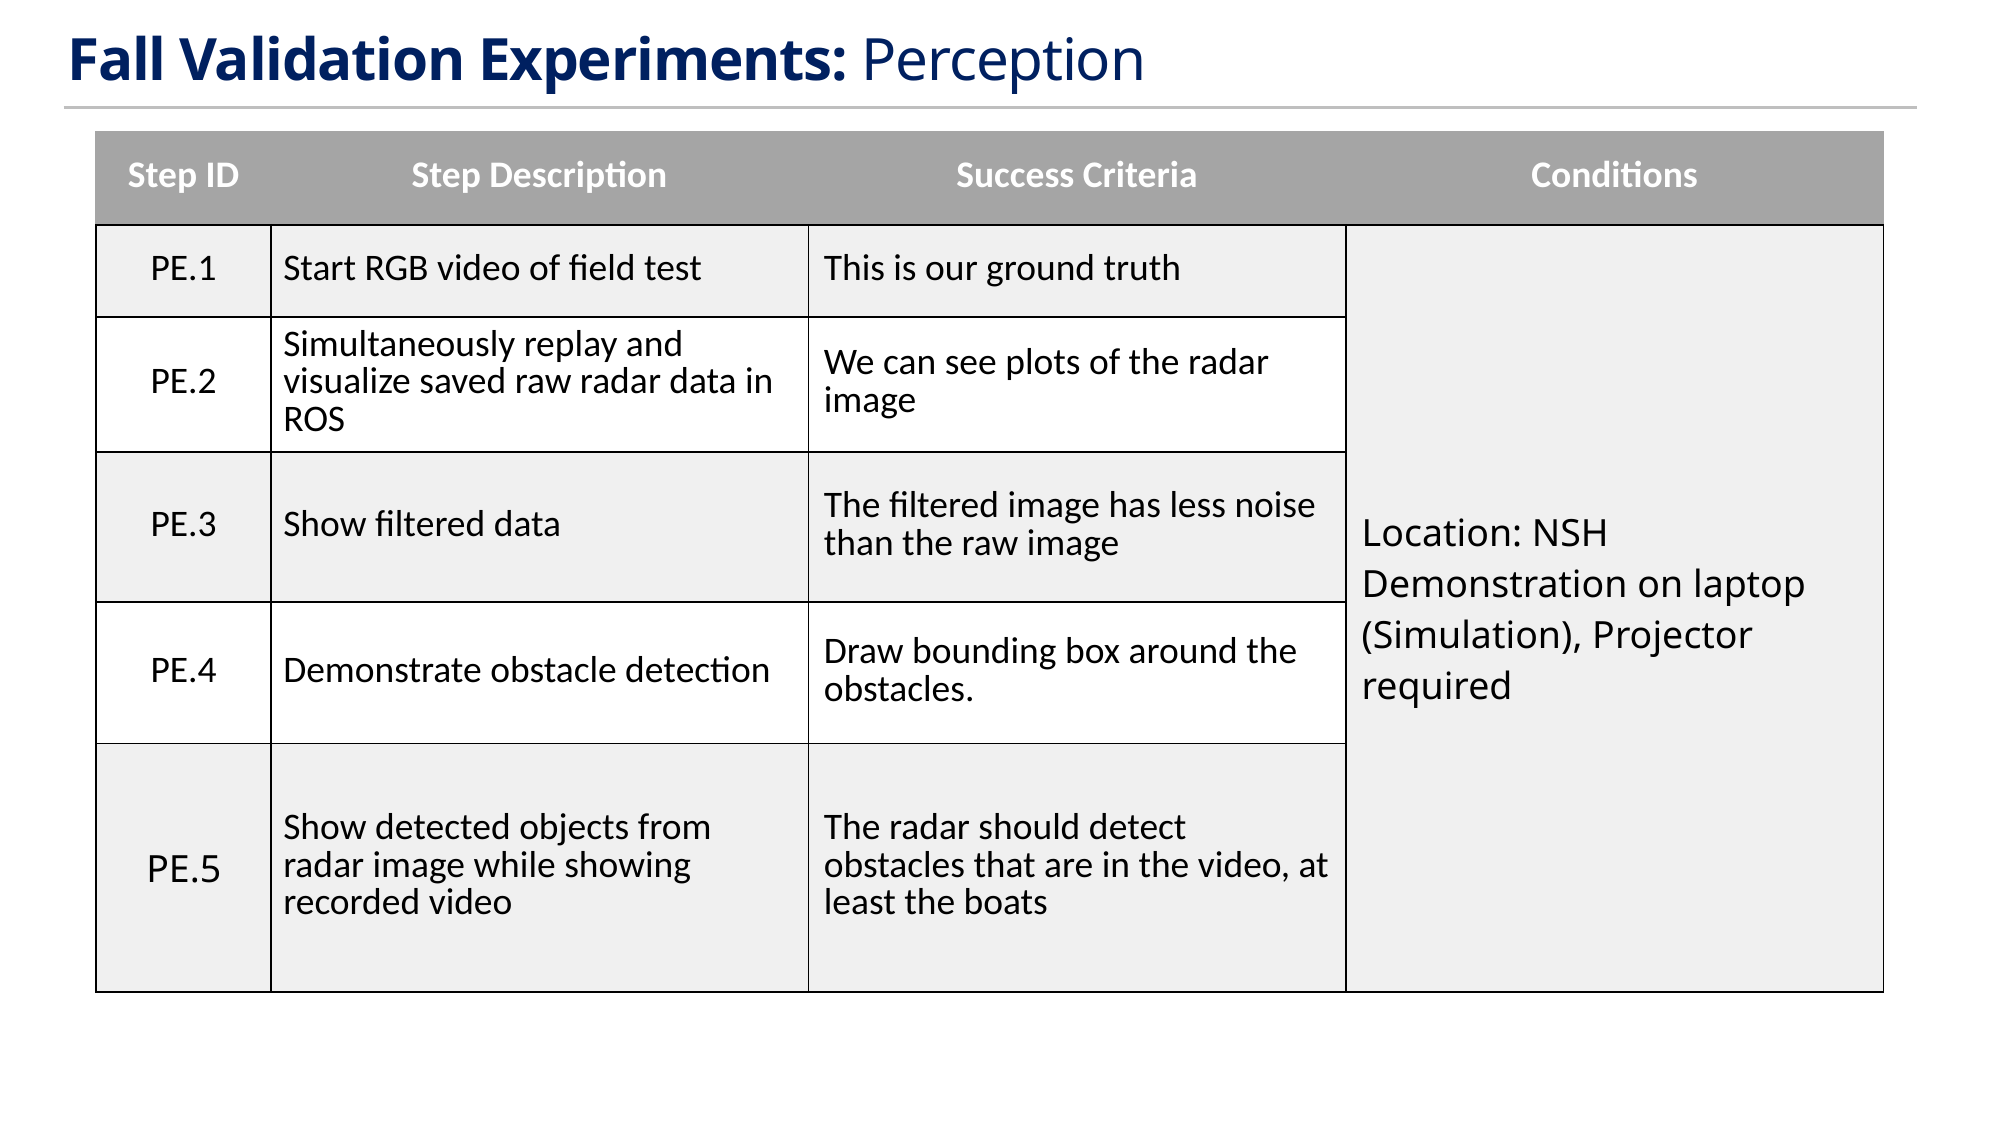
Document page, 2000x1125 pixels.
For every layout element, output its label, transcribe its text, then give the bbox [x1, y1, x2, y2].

text_box Fall Validation Experiments: Perception [0, 0, 1971, 106]
table_cell Start RGB video of field test [272, 226, 808, 316]
table_header Success Criteria [808, 133, 1346, 224]
table_cell Simultaneously replay and visualize saved raw radar data in ROS [272, 318, 808, 451]
table_header Step ID [97, 133, 271, 224]
table_cell The radar should detect obstacles that are in the video, at least the boats [809, 744, 1345, 991]
table_cell PE.2 [97, 318, 270, 451]
table_cell Show detected objects from radar image while showing recorded video [272, 744, 808, 991]
table_cell Demonstrate obstacle detection [272, 603, 808, 743]
table_cell Draw bounding box around the obstacles. [809, 603, 1345, 743]
table_cell PE.5 [97, 744, 270, 991]
table_cell Location: NSH Demonstration on laptop (Simulation), Projector required [1347, 226, 1883, 991]
table_header Conditions [1346, 133, 1883, 224]
table_cell The filtered image has less noise than the raw image [809, 453, 1345, 601]
table_cell PE.3 [97, 453, 270, 601]
table_header Step Description [271, 133, 808, 224]
table_cell Show filtered data [272, 453, 808, 601]
table_cell PE.4 [97, 603, 270, 743]
table_cell This is our ground truth [809, 226, 1345, 316]
table_cell PE.1 [97, 226, 270, 316]
table_cell We can see plots of the radar image [809, 318, 1345, 451]
